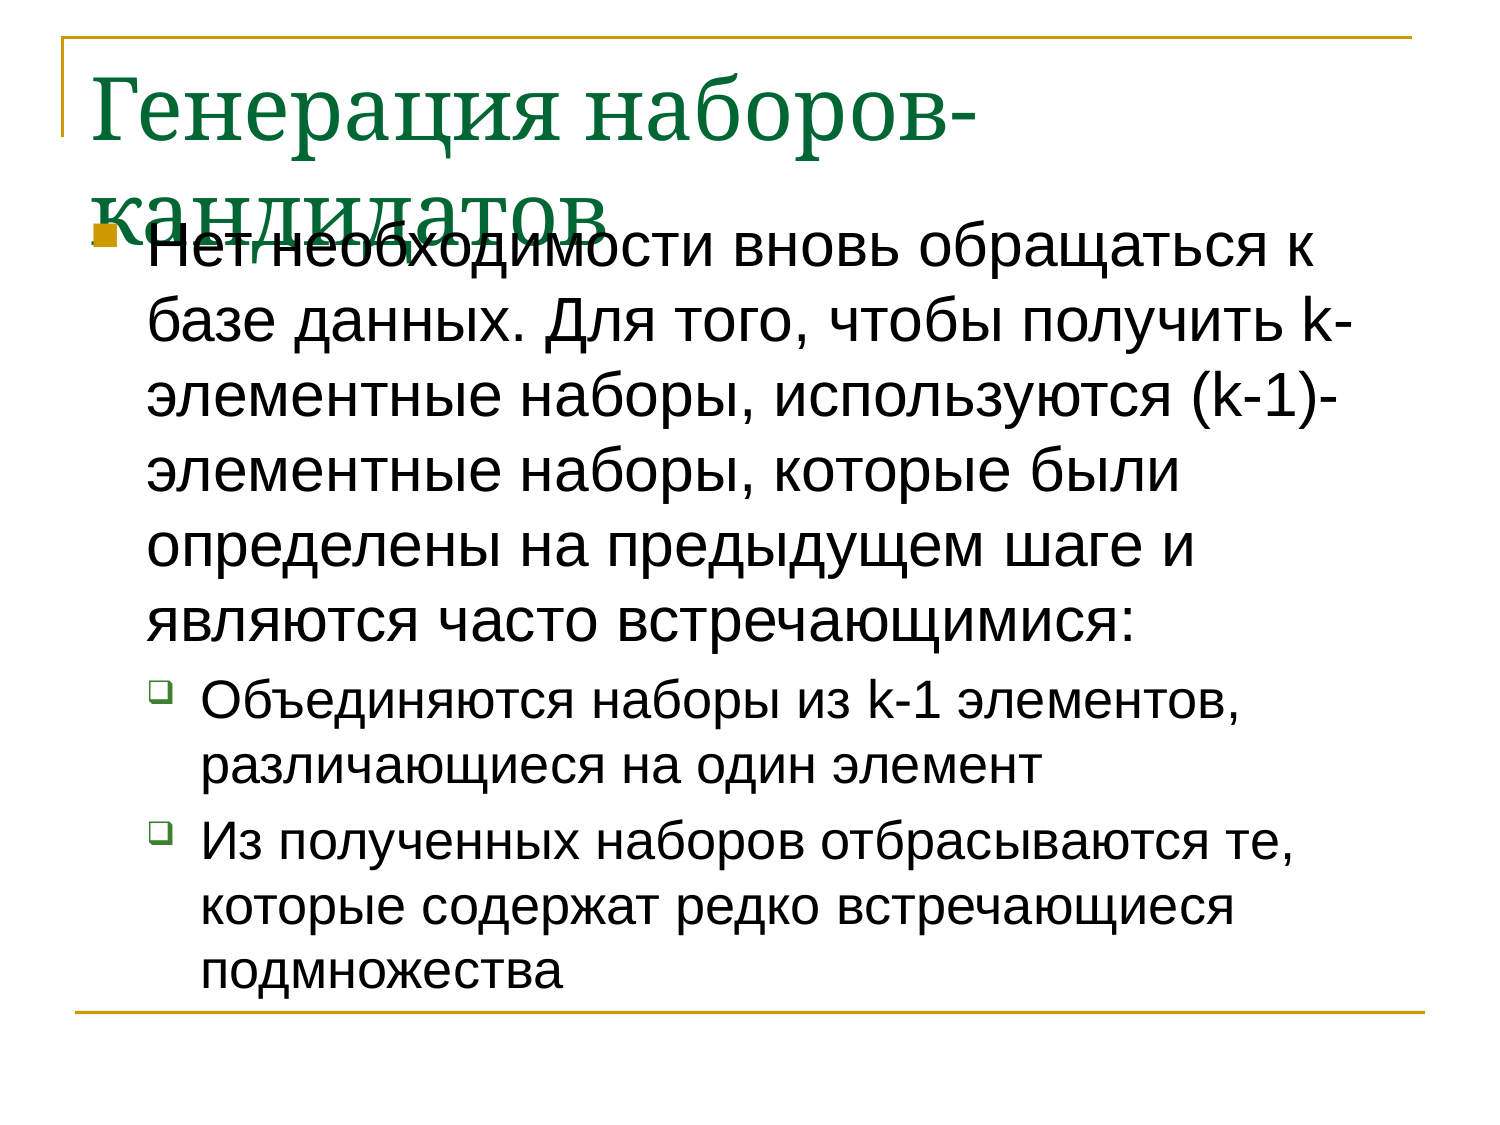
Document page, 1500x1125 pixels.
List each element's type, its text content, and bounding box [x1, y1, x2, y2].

title Генерация наборов-кандидатов [75, 45, 1425, 196]
list Нет необходимости вновь обращаться к базе данных. Для того, чтобы получить k-элементные наборы, используются (k-1)-элементные наборы, которые были определены на предыдущем шаге и являются часто встречающимися: Объединяются наборы из k-1 элементов, различающиеся на один элемент Из полученных наборов отбрасываются те, которые содержат редко встречающиеся подмножества [75, 196, 1425, 940]
